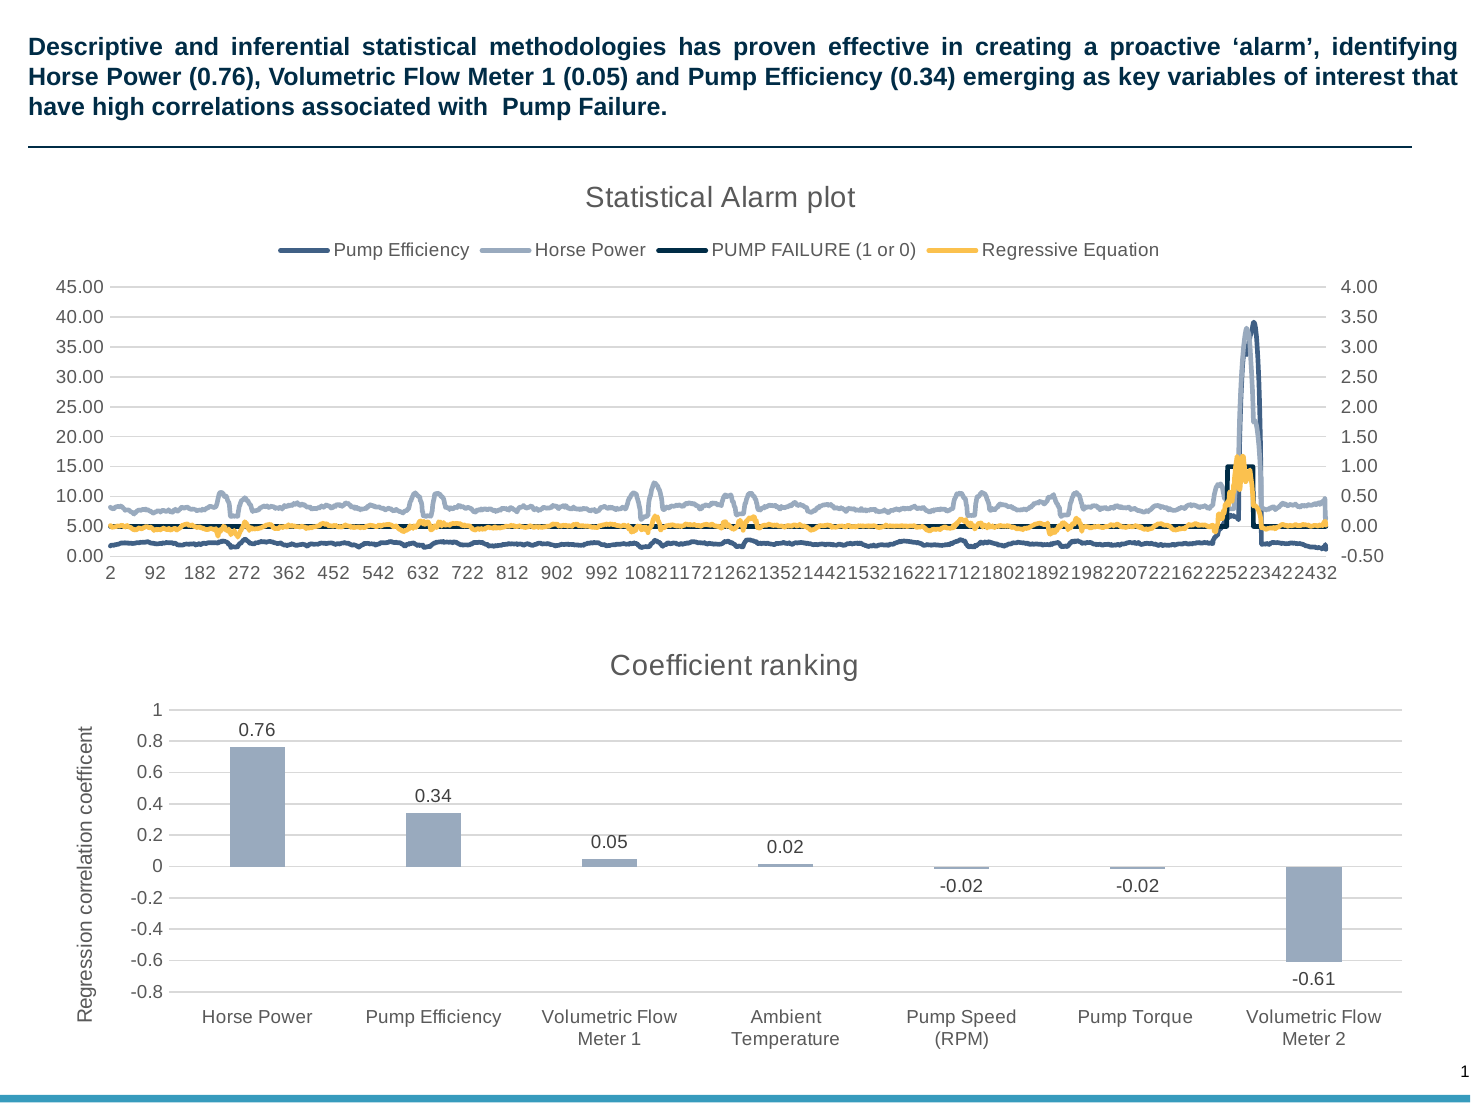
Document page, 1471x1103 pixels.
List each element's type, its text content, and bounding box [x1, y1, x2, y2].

title Descriptive and inferential statistical methodologies has proven effective in creating a proactive ‘alarm’, identifying Horse Power (0.76), Volumetric Flow Meter 1 (0.05) and Pump Efficiency (0.34) emerging as key variables of interest that have high correlations associated with Pump Failure. [28, 30, 1462, 122]
chart [27, 155, 1413, 594]
chart [39, 623, 1431, 1060]
